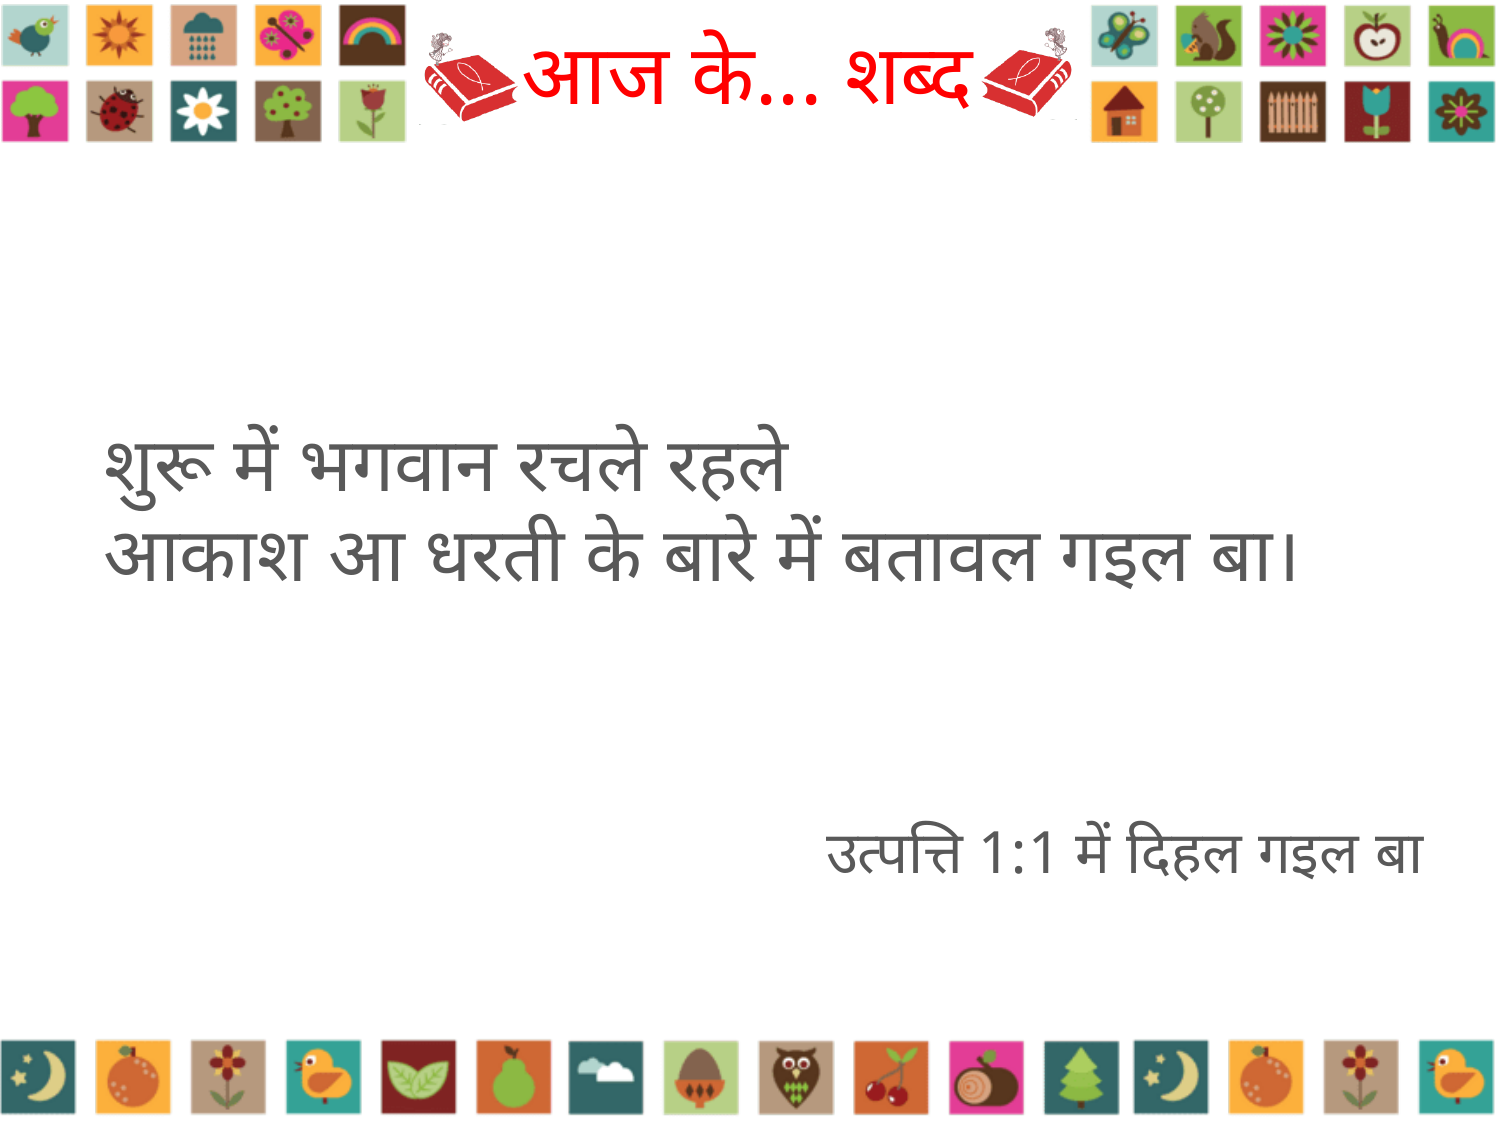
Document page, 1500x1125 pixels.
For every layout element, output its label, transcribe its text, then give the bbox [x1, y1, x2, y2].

picture [950, 3, 1500, 150]
text_box उत्पत्ति 1:1 में दिहल गइल बा [808, 807, 1441, 893]
text_box शुरू में भगवान रचले रहले आकाश आ धरती के बारे में बतावल गइल बा। [88, 409, 1436, 604]
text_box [0, 1028, 1500, 1118]
text_box आज के... शब्द [425, 13, 1077, 129]
picture [0, 3, 550, 150]
